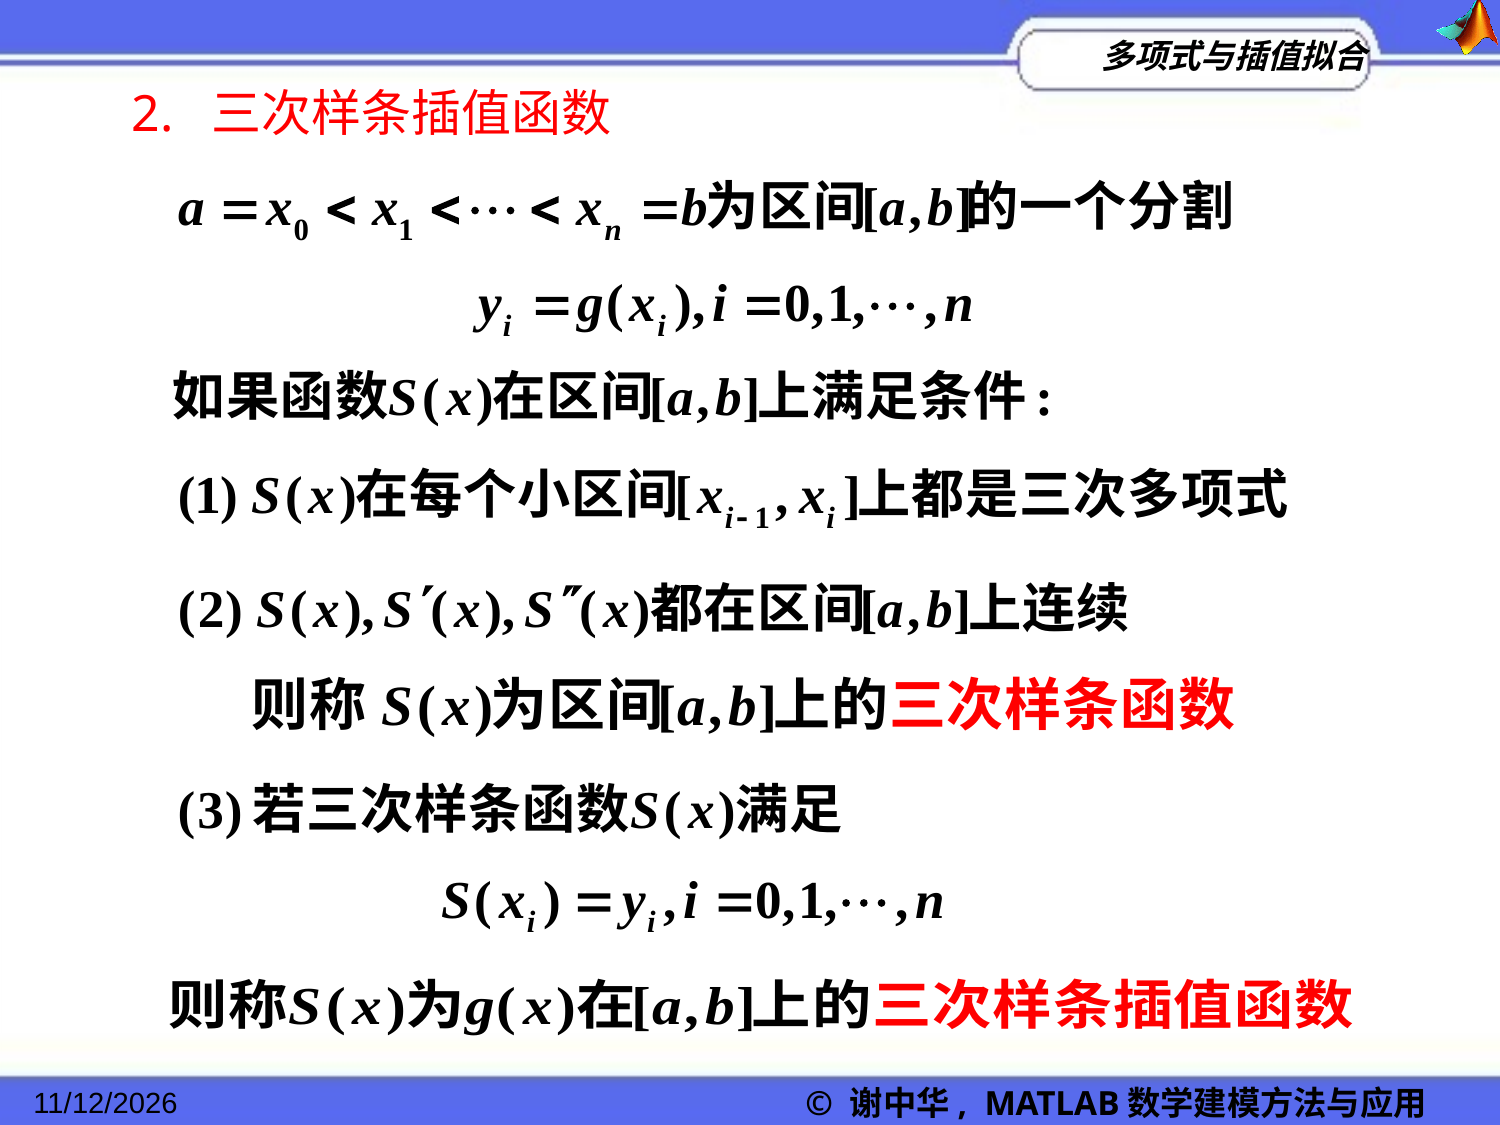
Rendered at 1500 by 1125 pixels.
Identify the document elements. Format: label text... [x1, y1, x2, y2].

picture [0, 0, 1500, 1125]
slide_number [17, 1077, 369, 1121]
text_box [170, 774, 855, 851]
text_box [161, 971, 1365, 1048]
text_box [166, 361, 1058, 438]
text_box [170, 172, 1244, 253]
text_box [431, 864, 955, 946]
text_box 2. 三次样条插值函数 [116, 73, 816, 149]
footer © 谢中华, MATLAB数学建模方法与应用 [749, 1074, 1483, 1118]
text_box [171, 460, 1298, 541]
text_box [245, 668, 1247, 750]
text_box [463, 268, 984, 349]
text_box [171, 574, 1138, 650]
